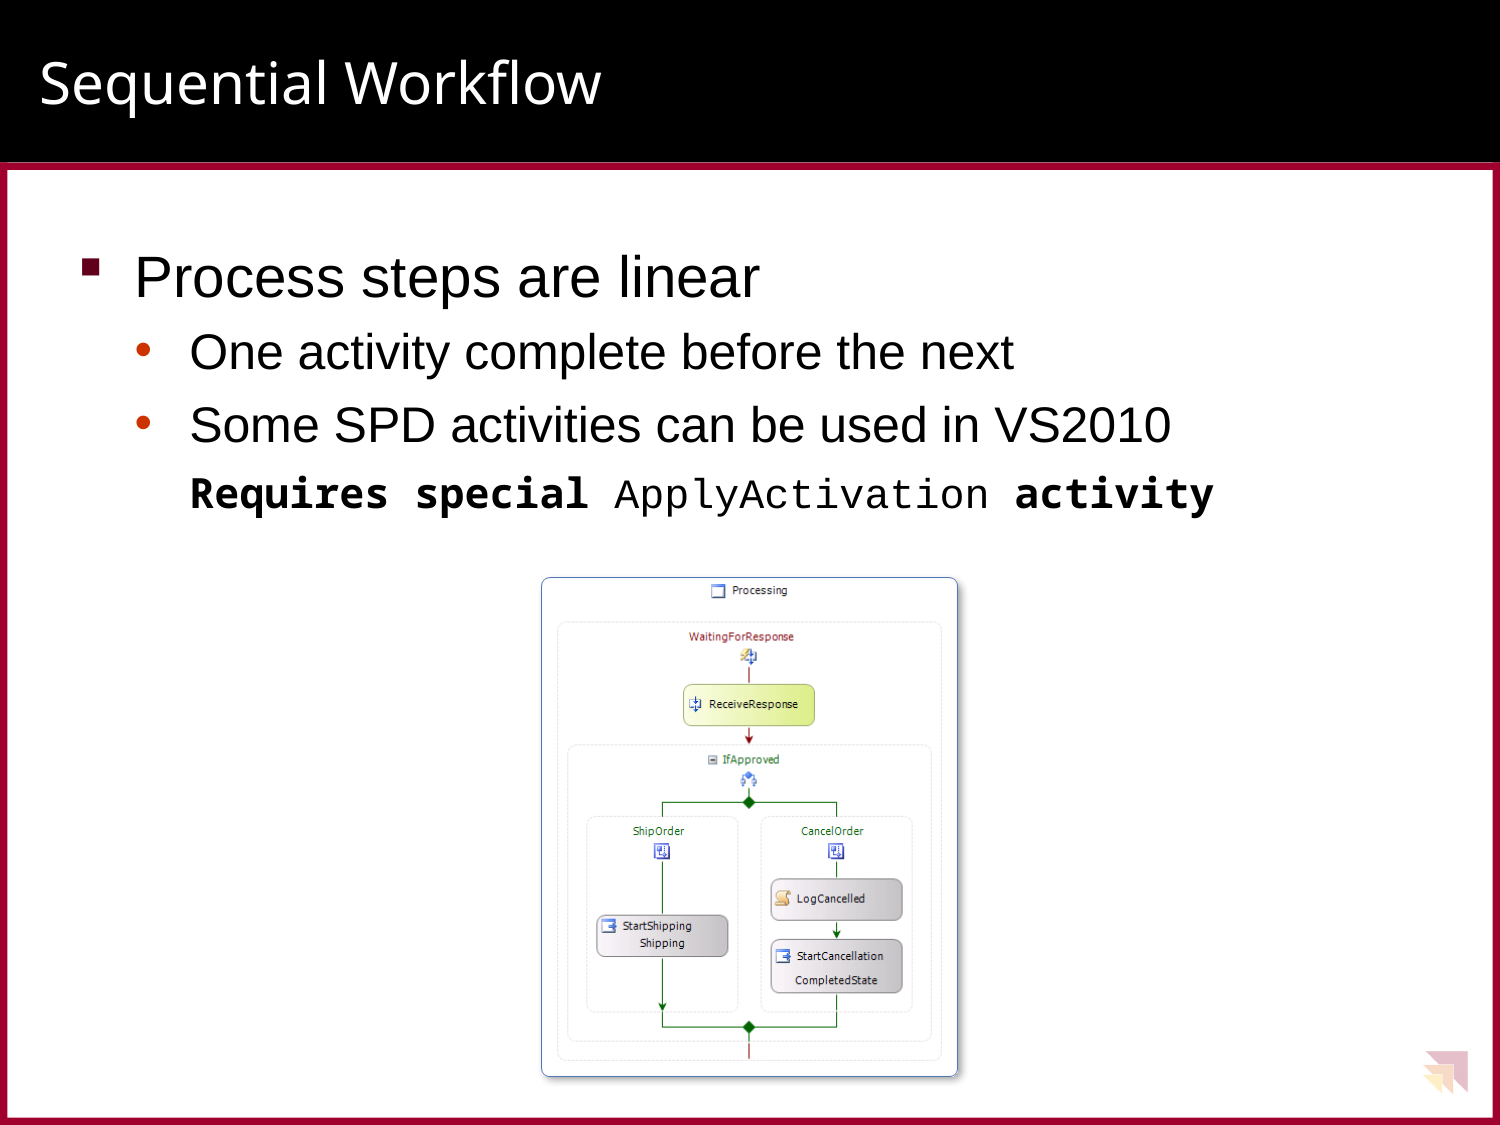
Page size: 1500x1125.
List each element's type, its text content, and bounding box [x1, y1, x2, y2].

list Process steps are linear One activity complete before the next Some SPD activities can be used in VS2010 Requires special ApplyActivation activity [62, 231, 1438, 527]
title Sequential Workflow [24, 12, 1438, 150]
picture [537, 574, 962, 1080]
